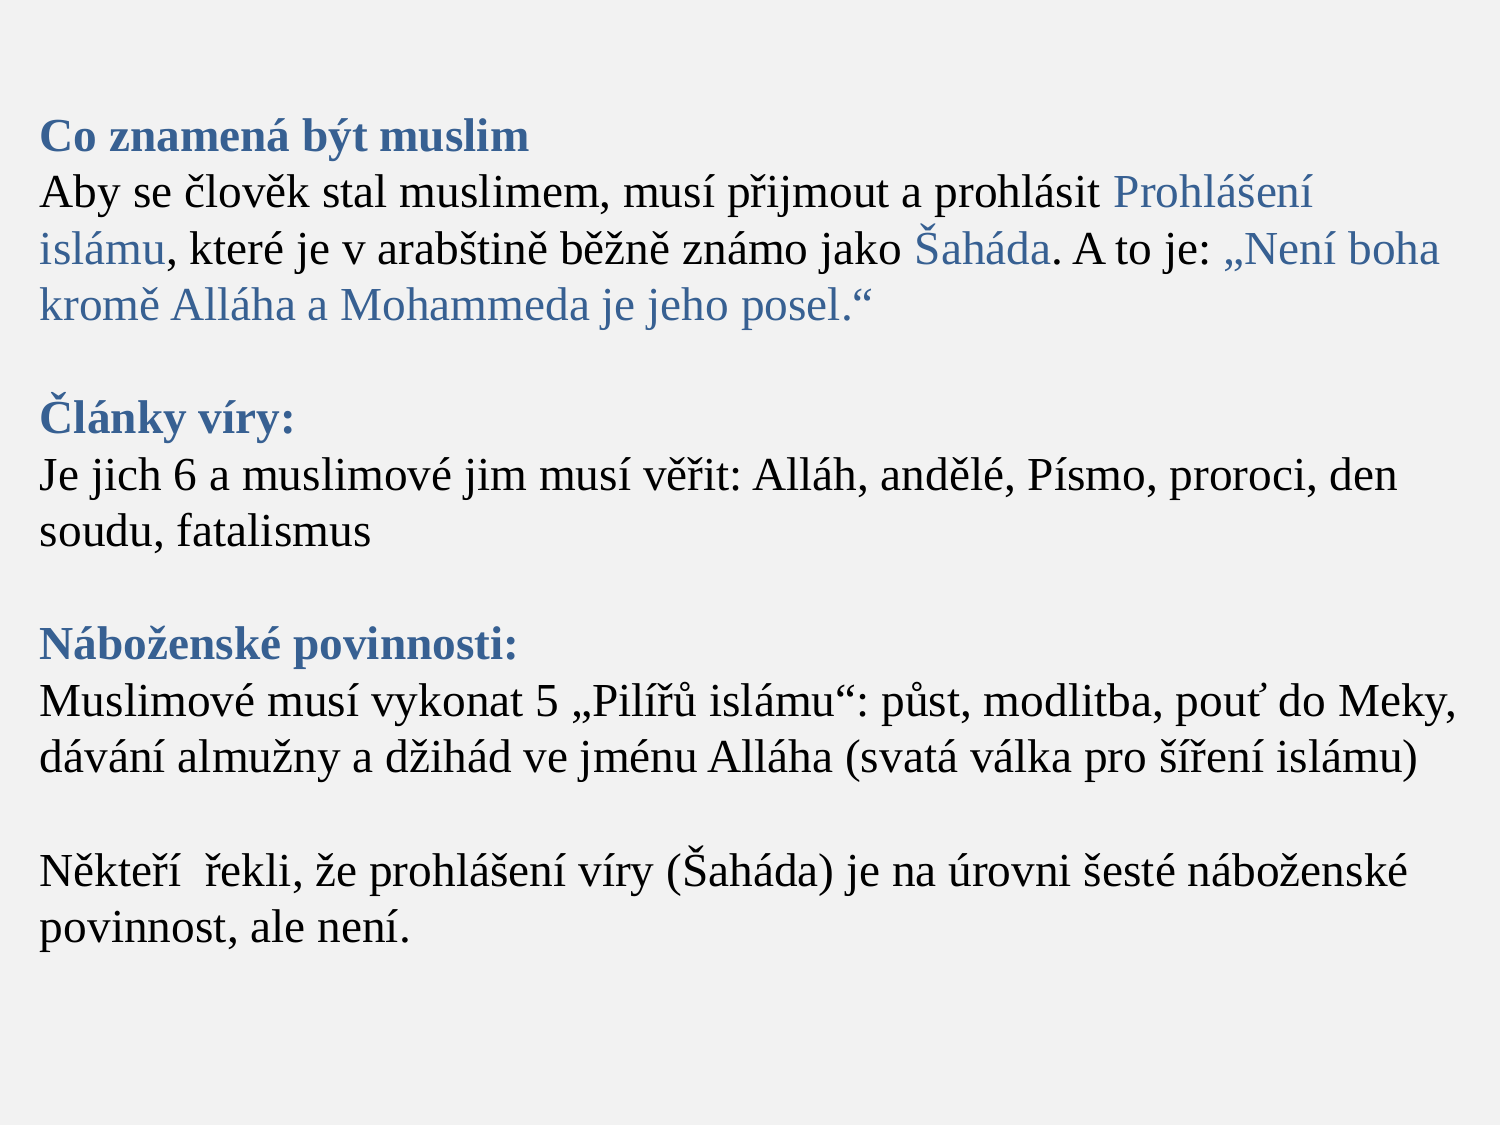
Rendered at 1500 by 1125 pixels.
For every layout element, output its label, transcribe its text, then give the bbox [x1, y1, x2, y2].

title Co znamená být muslim Aby se člověk stal muslimem, musí přijmout a prohlásit Prohlášení islámu, které je v arabštině běžně známo jako Šaháda. A to je: „Není boha kromě Alláha a Mohammeda je jeho posel.“ Články víry: Je jich 6 a muslimové jim musí věřit: Alláh, andělé, Písmo, proroci, den soudu, fatalismus Náboženské povinnosti: Muslimové musí vykonat 5 „Pilířů islámu“: půst, modlitba, pouť do Meky, dávání almužny a džihád ve jménu Alláha (svatá válka pro šíření islámu) Někteří řekli, že prohlášení víry (Šaháda) je na úrovni šesté náboženské povinnost, ale není. [24, 12, 1475, 1100]
